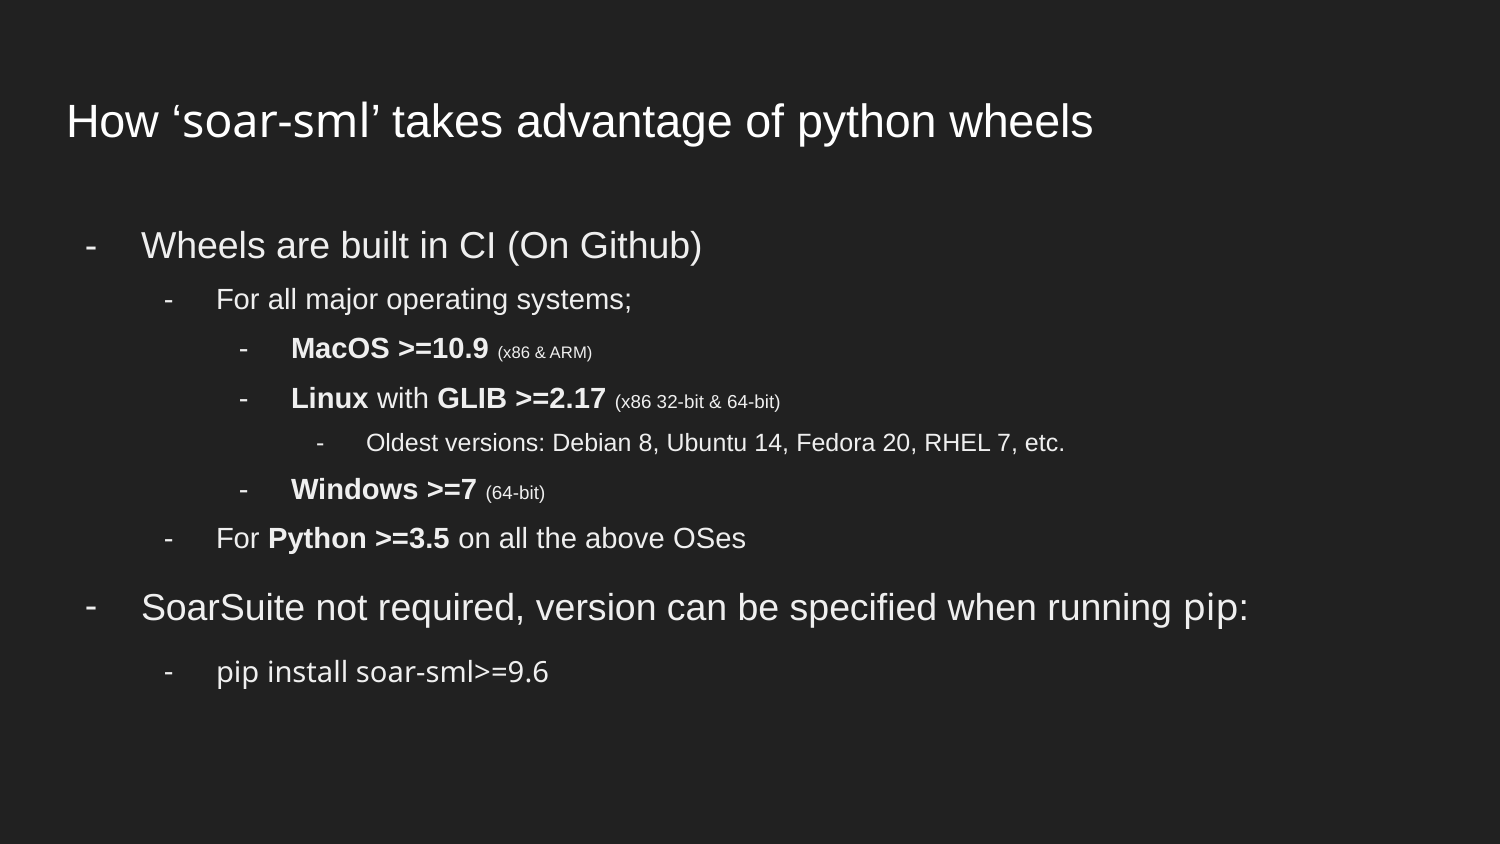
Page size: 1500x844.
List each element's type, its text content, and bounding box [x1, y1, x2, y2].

title How ‘soar-sml’ takes advantage of python wheels [51, 72, 1449, 167]
list Wheels are built in CI (On Github) For all major operating systems; MacOS >=10.9 (x86 & ARM) Linux with GLIB >=2.17 (x86 32-bit & 64-bit) Oldest versions: Debian 8, Ubuntu 14, Fedora 20, RHEL 7, etc. Windows >=7 (64-bit) For Python >=3.5 on all the above OSes SoarSuite not required, version can be specified when running pip: pip install soar-sml>=9.6 [51, 189, 1449, 803]
